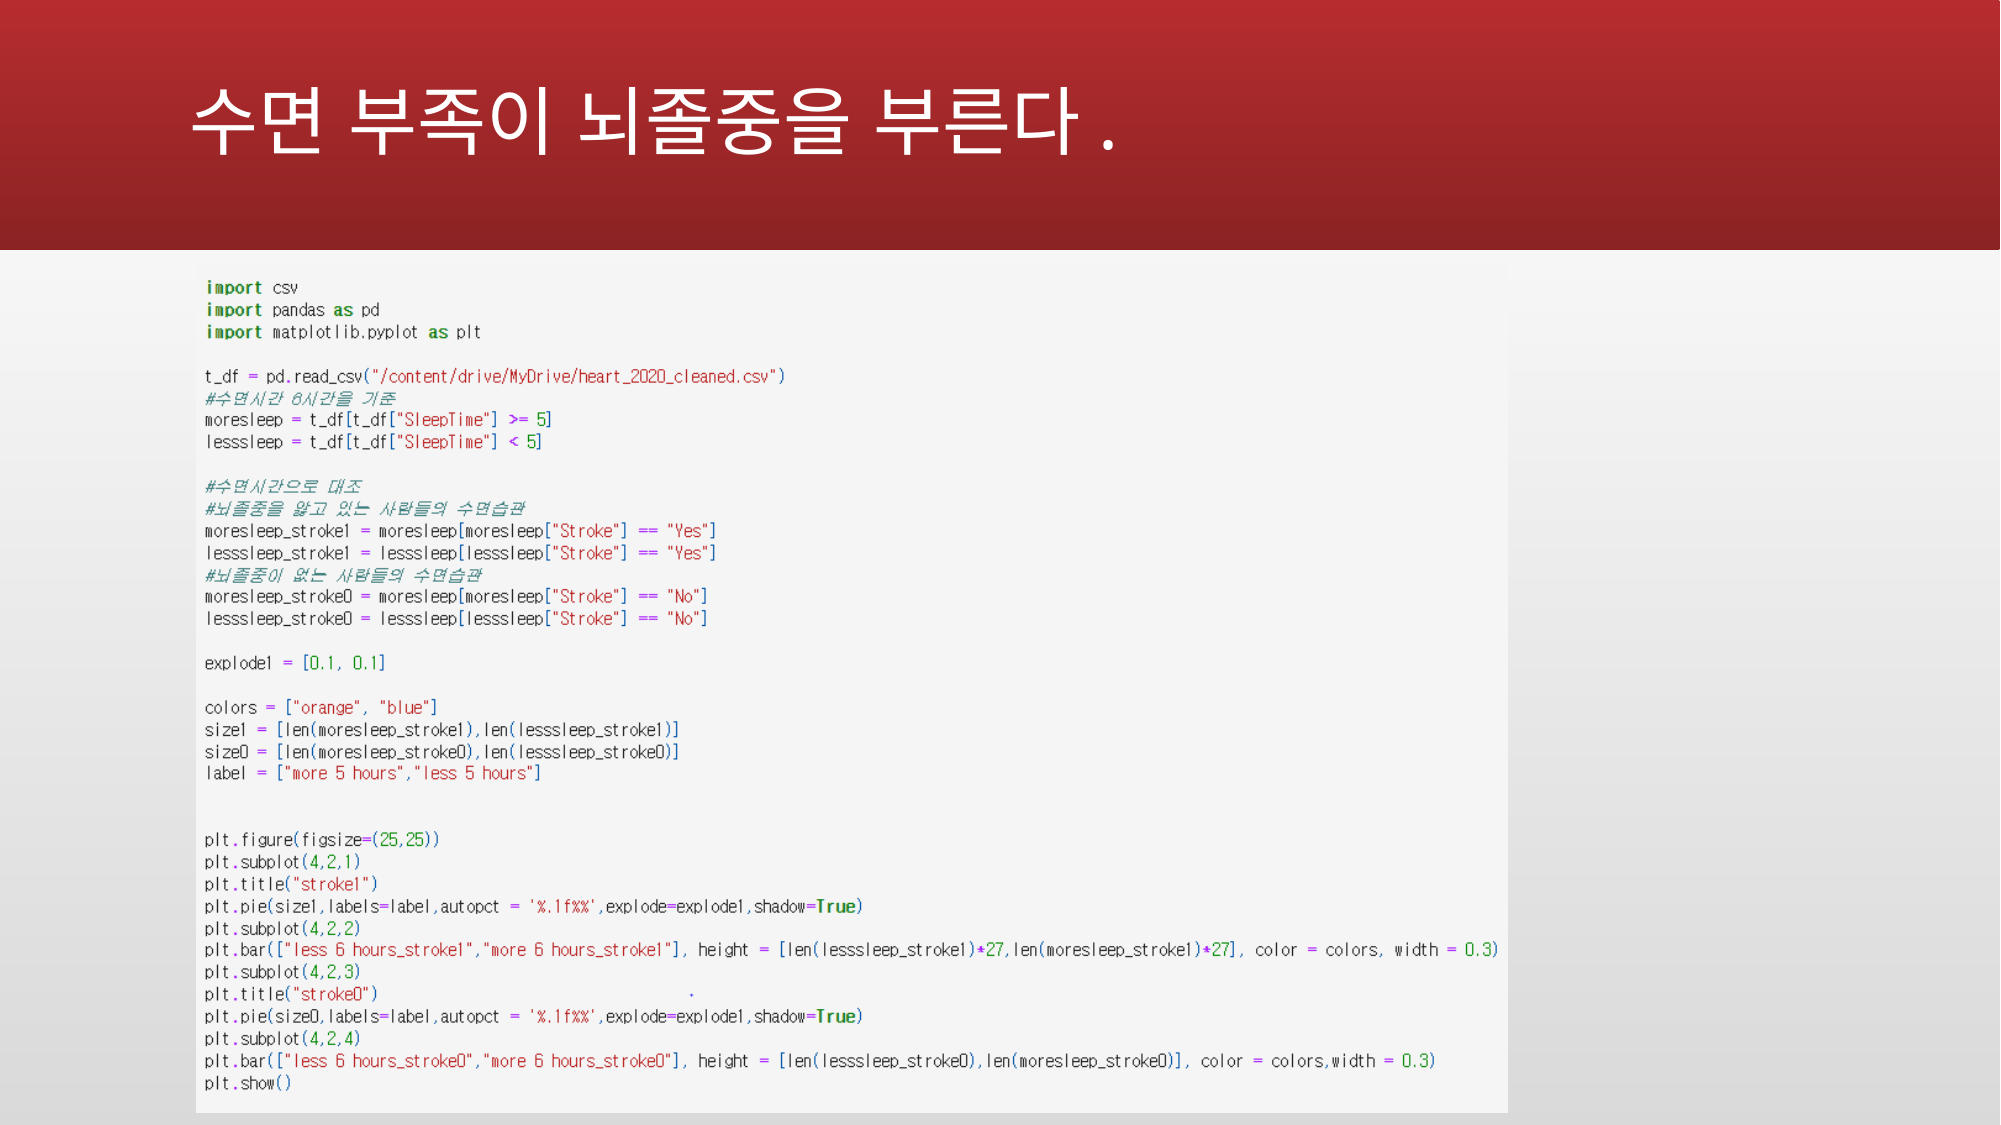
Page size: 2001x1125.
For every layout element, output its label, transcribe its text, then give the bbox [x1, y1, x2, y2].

title 수면 부족이 뇌졸중을 부른다. [174, 16, 1825, 234]
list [196, 263, 1508, 1113]
